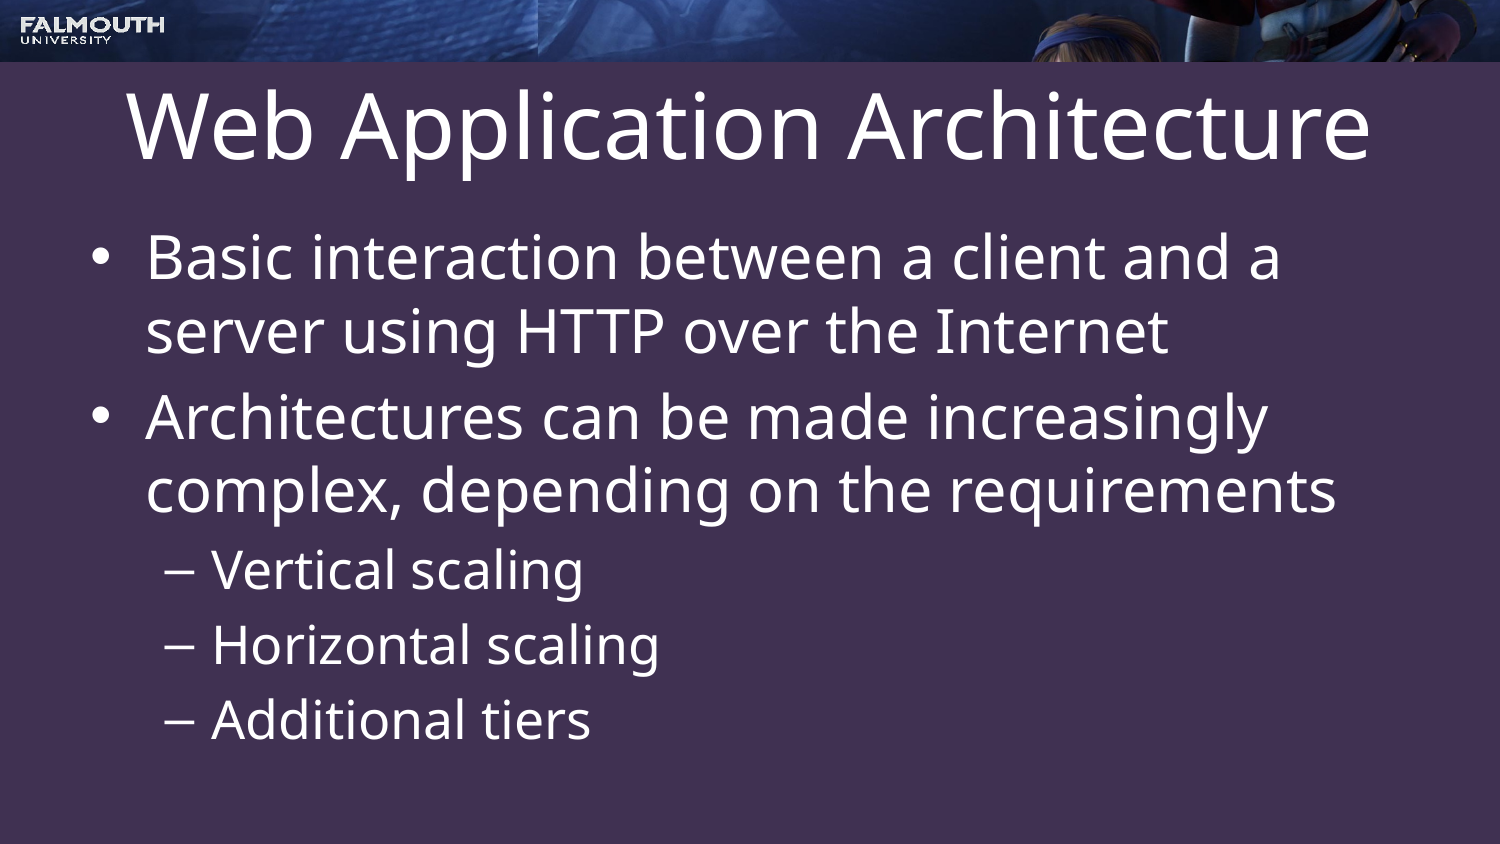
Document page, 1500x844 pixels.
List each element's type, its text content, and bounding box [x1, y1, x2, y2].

title Web Application Architecture [75, 52, 1425, 194]
picture [0, 0, 1500, 62]
list Basic interaction between a client and a server using HTTP over the Internet Architectures can be made increasingly complex, depending on the requirements Vertical scaling Horizontal scaling Additional tiers [75, 210, 1425, 768]
